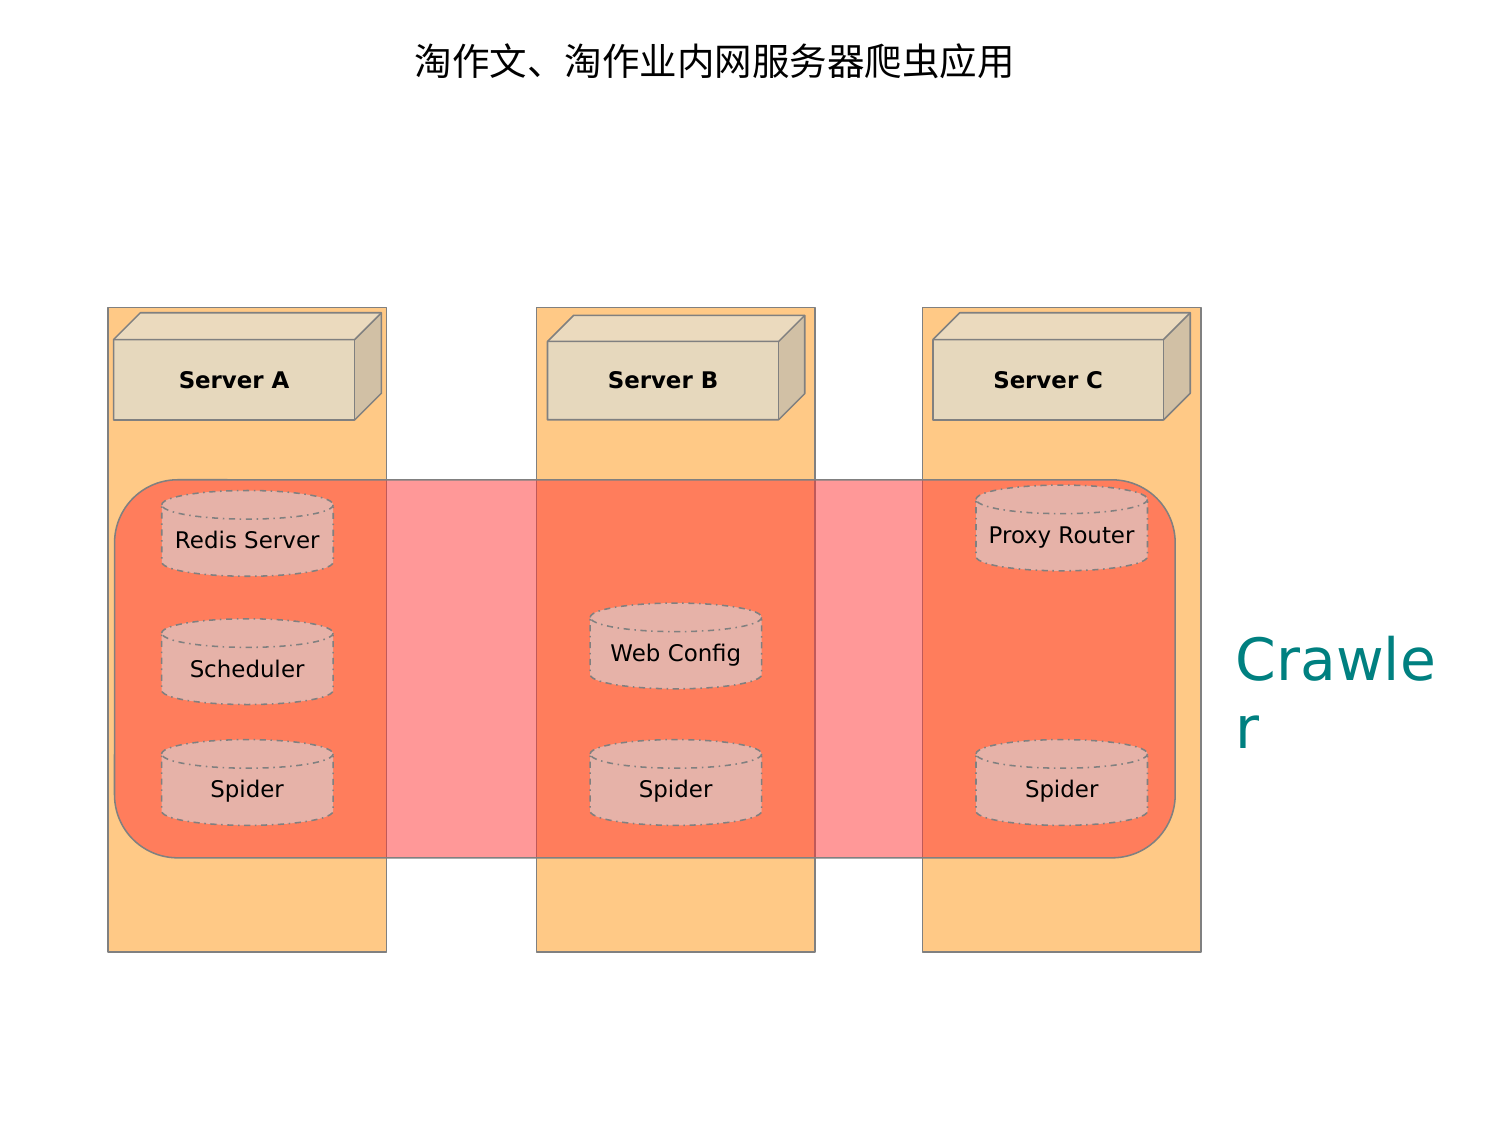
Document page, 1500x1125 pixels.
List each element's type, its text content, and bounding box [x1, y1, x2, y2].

text_box Server C [933, 312, 1191, 421]
text_box Server B [547, 315, 805, 420]
text_box Web Config [590, 603, 762, 689]
text_box Spider [976, 739, 1148, 826]
text_box [114, 479, 1176, 858]
text_box [536, 307, 816, 479]
text_box Proxy Router [976, 485, 1148, 571]
text_box [922, 307, 1201, 953]
text_box Scheduler [161, 618, 334, 705]
text_box Server A [113, 312, 382, 421]
text_box [536, 858, 816, 953]
text_box Spider [590, 739, 762, 826]
text_box 淘作文、淘作业内网服务器爬虫应用 [400, 30, 1062, 91]
text_box [108, 307, 387, 953]
text_box Crawler [1222, 618, 1471, 689]
text_box Redis Server [161, 490, 334, 577]
text_box Spider [161, 739, 334, 826]
